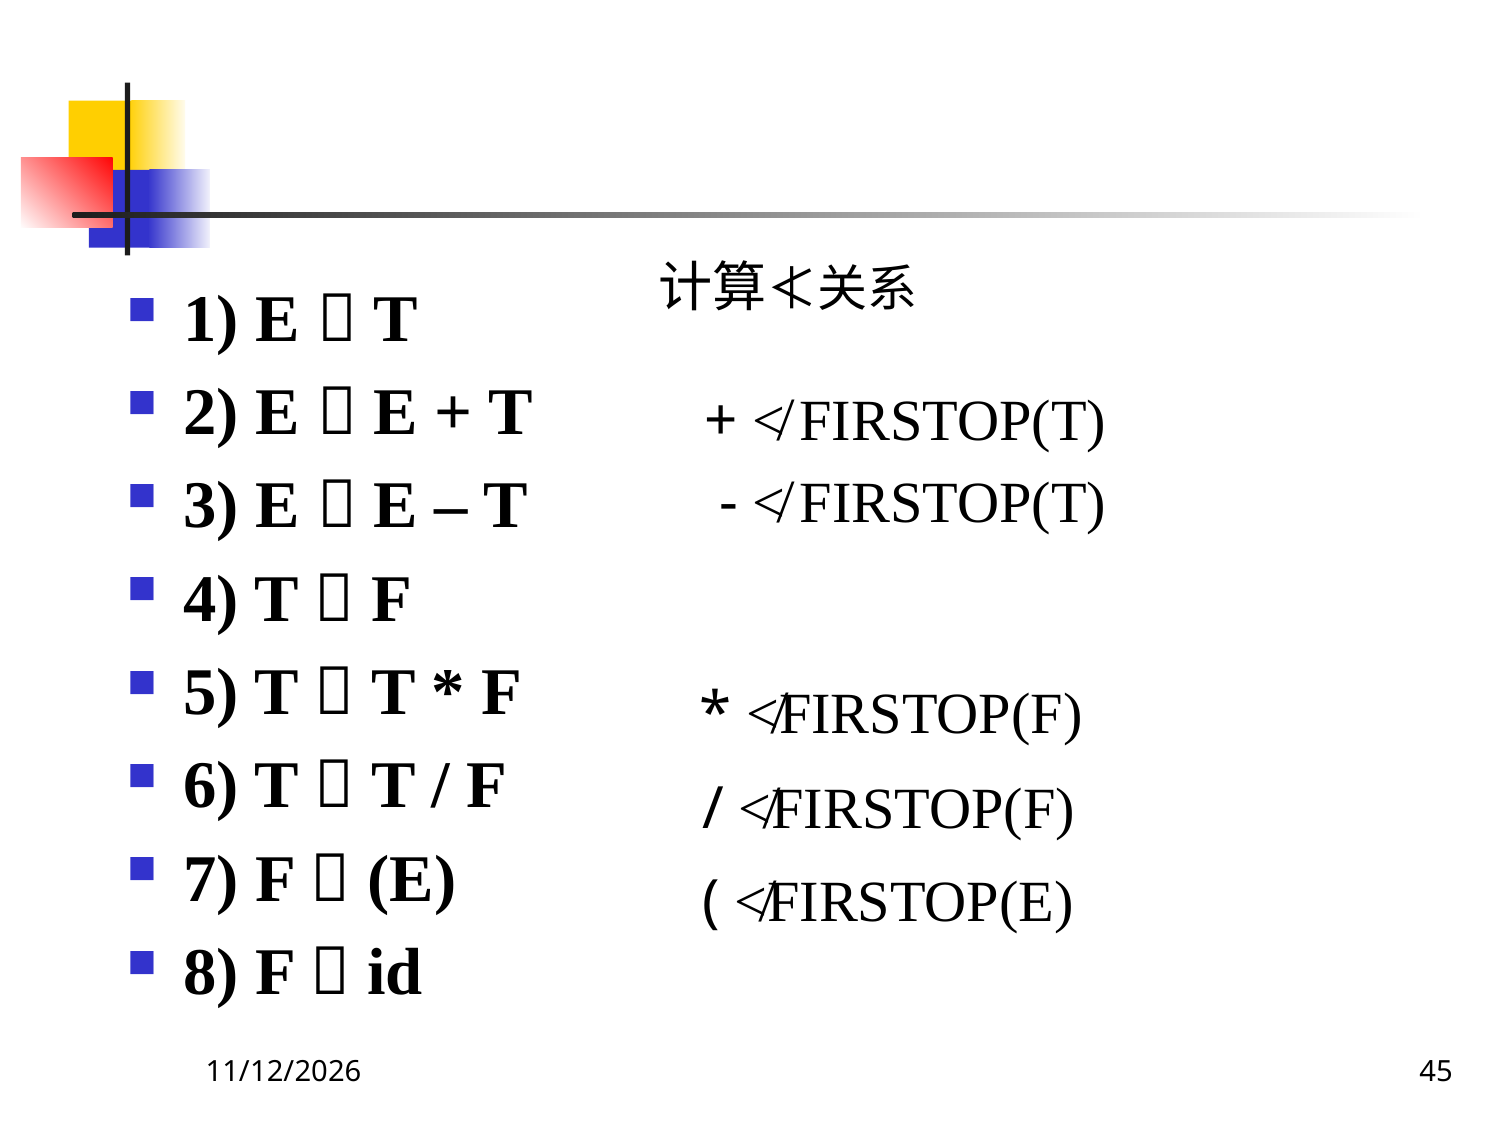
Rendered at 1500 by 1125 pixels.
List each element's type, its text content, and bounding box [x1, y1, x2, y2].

text_box / ≮FIRSTOP(F) [687, 762, 1091, 848]
text_box 计算≮关系 [643, 244, 933, 325]
text_box + ≮ FIRSTOP(T) [689, 374, 1122, 460]
text_box - ≮ FIRSTOP(T) [704, 457, 1122, 542]
text_box 1) E  T 2) E  E + T 3) E  E – T 4) T  F 5) T  T * F 6) T  T / F 7) F  (E) 8) F  id [112, 267, 663, 929]
text_box * ≮FIRSTOP(F) [685, 668, 1098, 753]
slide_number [190, 1024, 504, 1100]
text_box ( ≮FIRSTOP(E) [687, 855, 1089, 941]
slide_number 45 [1155, 1024, 1468, 1100]
